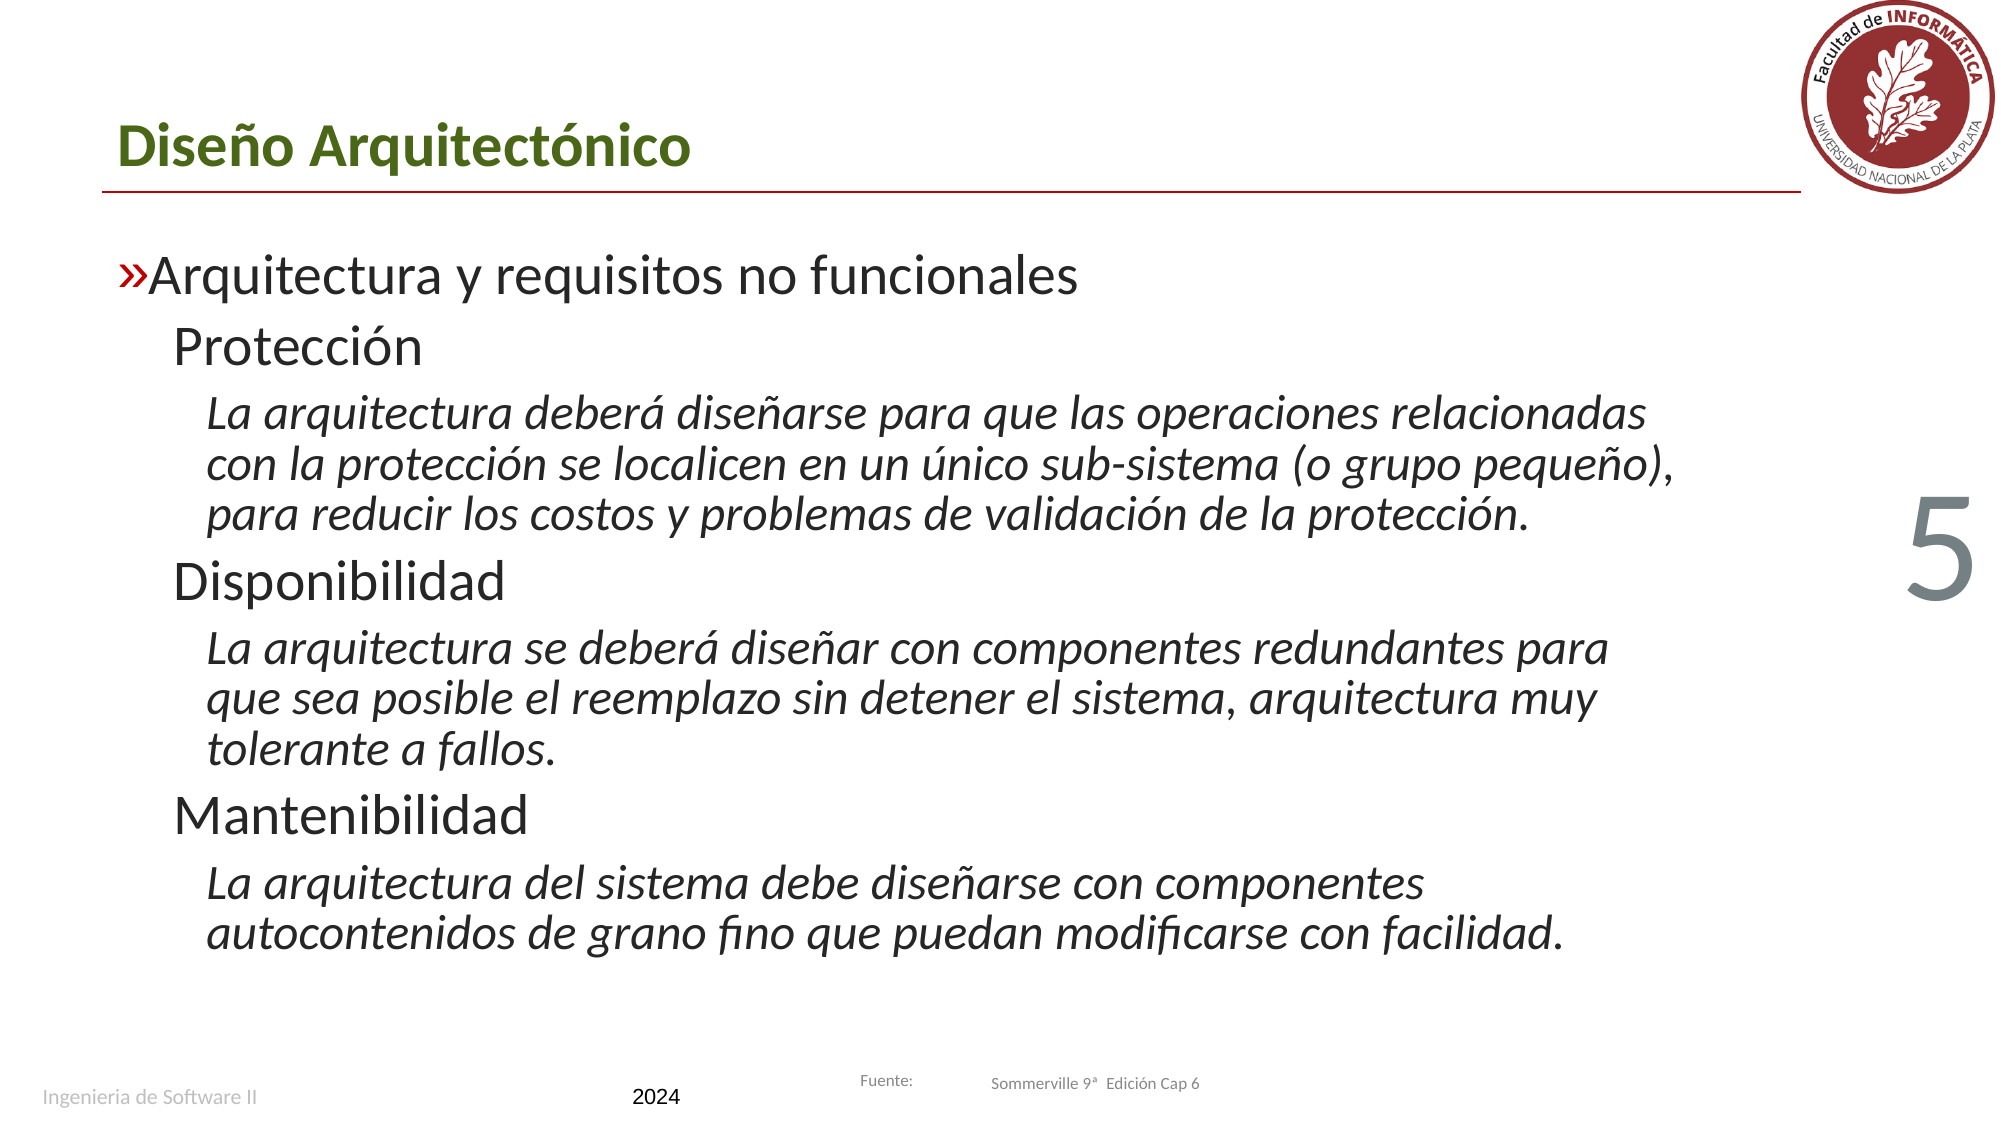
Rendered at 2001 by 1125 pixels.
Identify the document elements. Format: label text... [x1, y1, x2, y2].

list Sommerville 9ª Edición Cap 6 [976, 1067, 1332, 1118]
footer Ingenieria de Software II [27, 1075, 382, 1111]
picture [1801, 0, 2000, 195]
title Diseño Arquitectónico [102, 54, 1790, 240]
list Arquitectura y requisitos no funcionales Protección La arquitectura deberá diseñarse para que las operaciones relacionadas con la protección se localicen en un único sub-sistema (o grupo pequeño), para reducir los costos y problemas de validación de la protección. Disponibilidad La arquitectura se deberá diseñar con componentes redundantes para que sea posible el reemplazo sin detener el sistema, arquitectura muy tolerante a fallos. Mantenibilidad La arquitectura del sistema debe diseñarse con componentes autocontenidos de grano fino que puedan modificarse con facilidad. [102, 239, 1709, 975]
slide_number 5 [1709, 467, 1998, 640]
